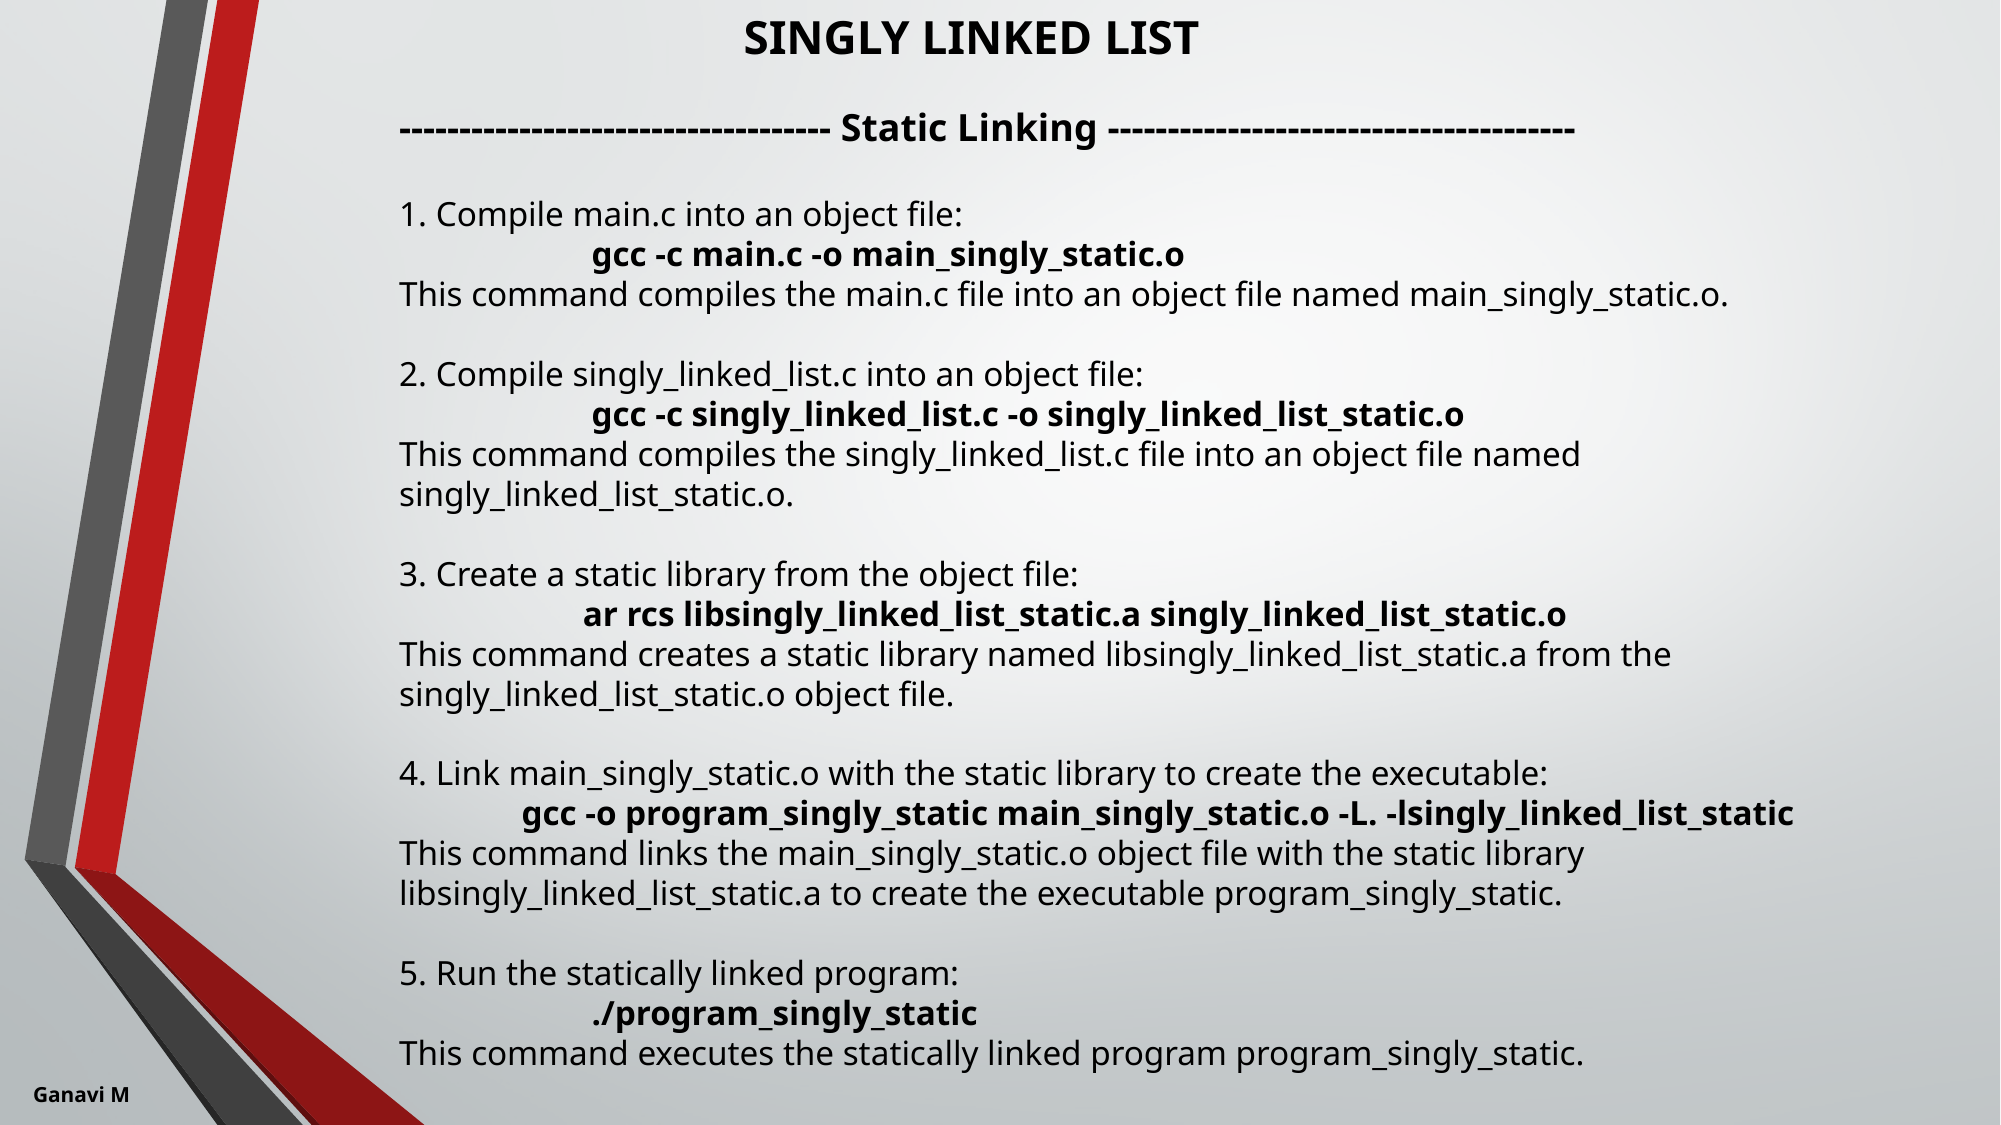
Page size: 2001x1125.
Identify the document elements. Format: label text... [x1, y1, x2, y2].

text_box SINGLY LINKED LIST ------------------------------------ Static Linking --------------------------------------- 1. Compile main.c into an object file: gcc -c main.c -o main_singly_static.o This command compiles the main.c file into an object file named main_singly_static.o. 2. Compile singly_linked_list.c into an object file: gcc -c singly_linked_list.c -o singly_linked_list_static.o This command compiles the singly_linked_list.c file into an object file named singly_linked_list_static.o. 3. Create a static library from the object file: ar rcs libsingly_linked_list_static.a singly_linked_list_static.o This command creates a static library named libsingly_linked_list_static.a from the singly_linked_list_static.o object file. 4. Link main_singly_static.o with the static library to create the executable: gcc -o program_singly_static main_singly_static.o -L. -lsingly_linked_list_static This command links the main_singly_static.o object file with the static library libsingly_linked_list_static.a to create the executable program_singly_static. 5. Run the statically linked program: ./program_singly_static This command executes the statically linked program program_singly_static. [384, 1, 2000, 1120]
footer Ganavi M [18, 1064, 1181, 1125]
